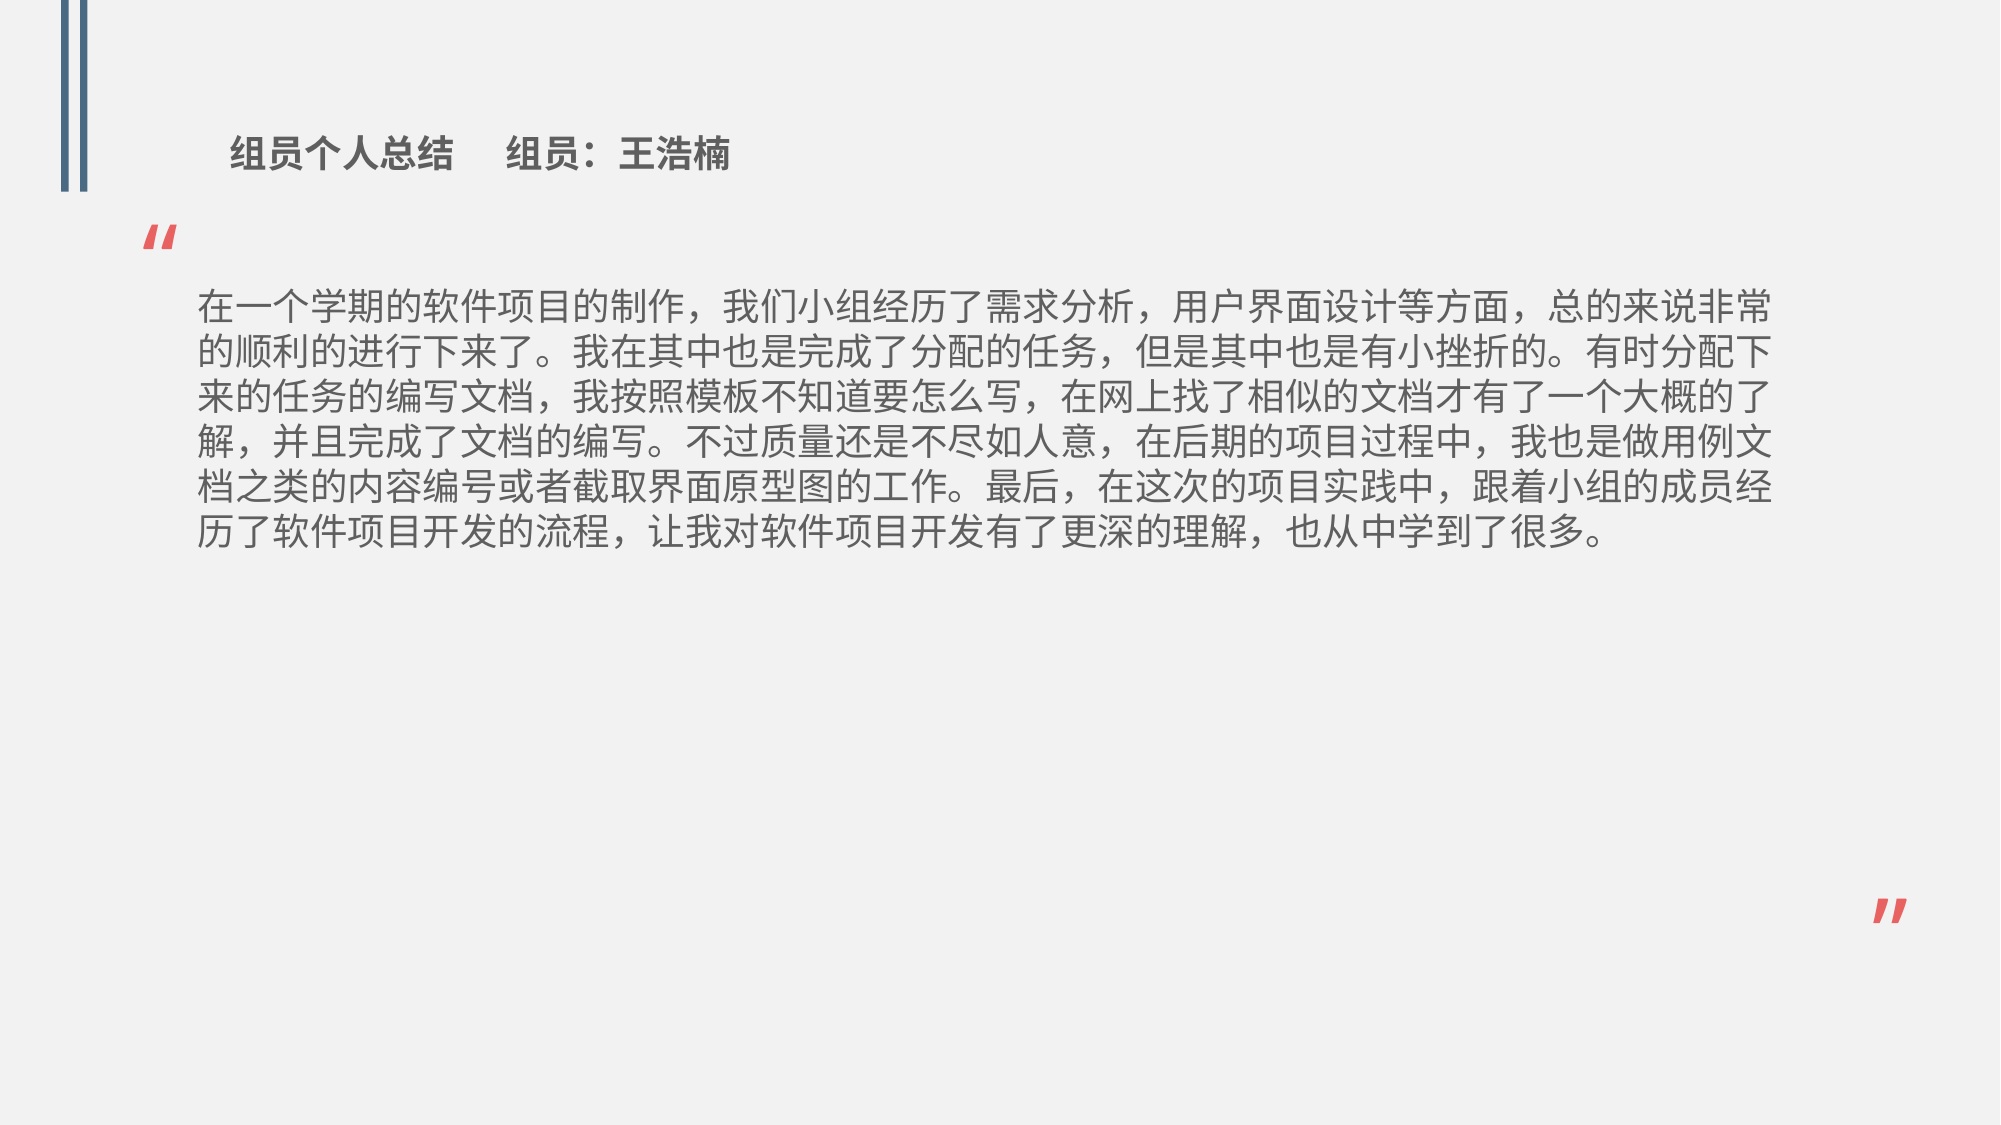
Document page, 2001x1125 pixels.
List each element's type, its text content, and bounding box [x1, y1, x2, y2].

text_box 在一个学期的软件项目的制作，我们小组经历了需求分析，用户界面设计等方面，总的来说非常的顺利的进行下来了。我在其中也是完成了分配的任务，但是其中也是有小挫折的。有时分配下来的任务的编写文档，我按照模板不知道要怎么写，在网上找了相似的文档才有了一个大概的了解，并且完成了文档的编写。不过质量还是不尽如人意，在后期的项目过程中，我也是做用例文档之类的内容编号或者截取界面原型图的工作。最后，在这次的项目实践中，跟着小组的成员经历了软件项目开发的流程，让我对软件项目开发有了更深的理解，也从中学到了很多。 [183, 275, 1822, 561]
text_box “ [105, 188, 215, 324]
text_box ” [1835, 863, 1946, 999]
text_box 组员个人总结 组员：王浩楠 [215, 122, 1561, 183]
